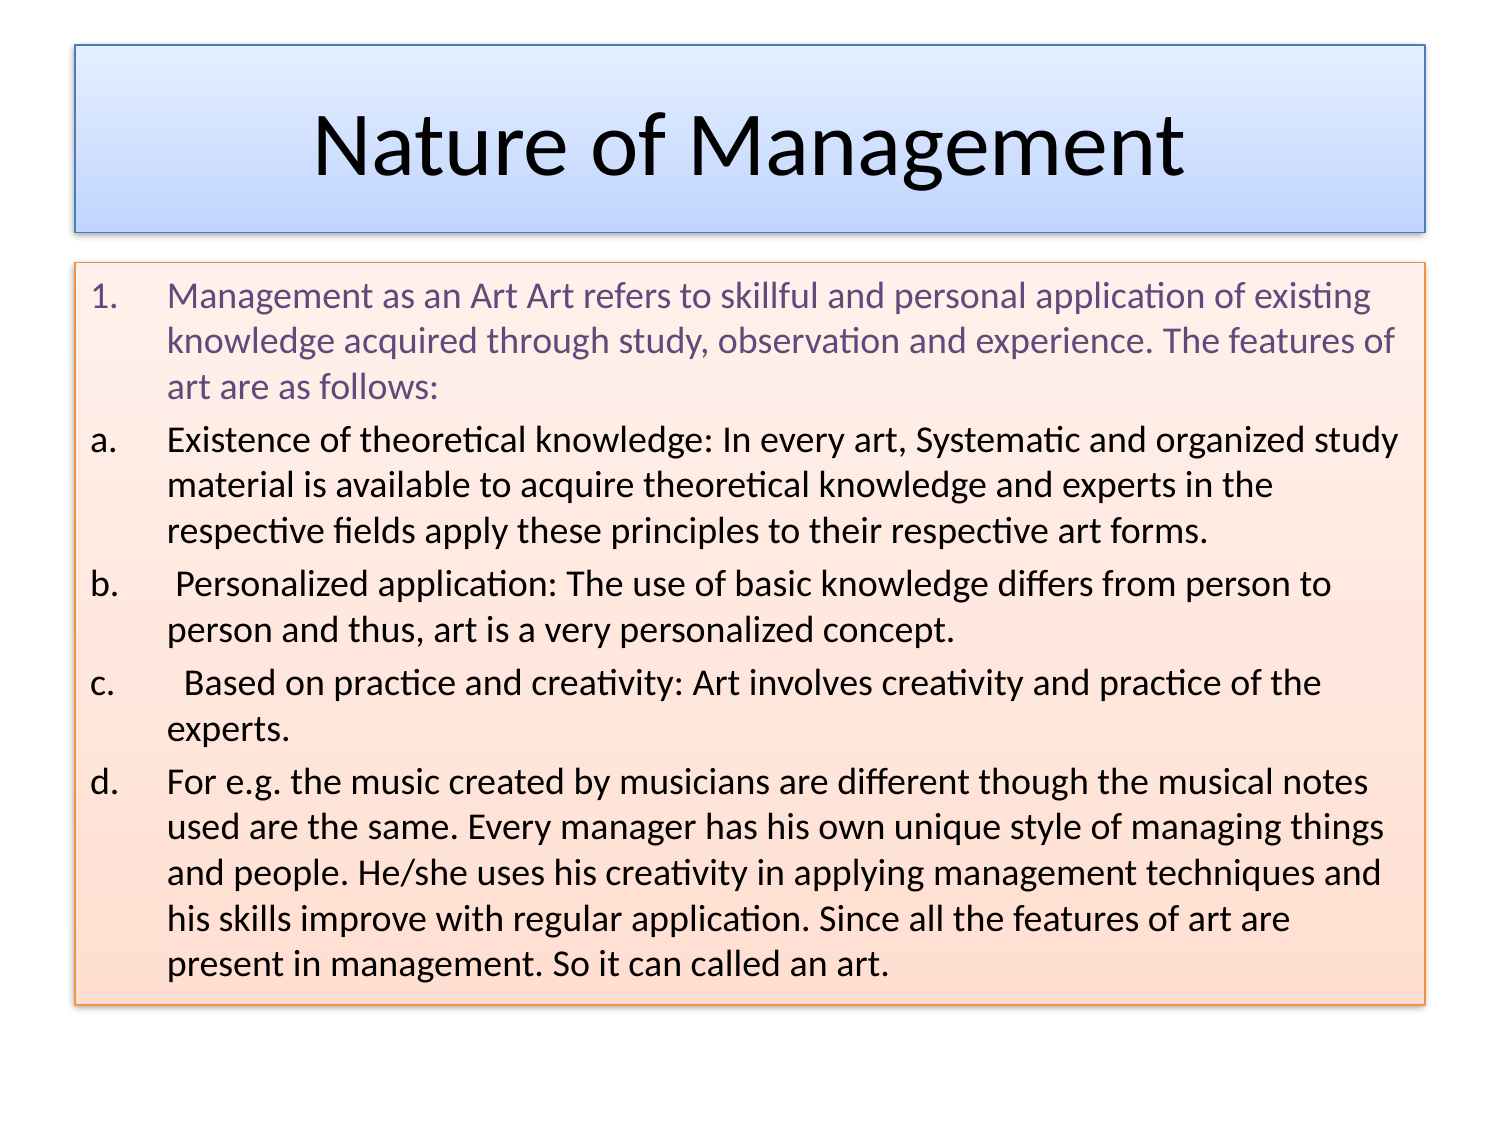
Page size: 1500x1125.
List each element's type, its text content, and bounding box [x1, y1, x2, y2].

list Management as an Art Art refers to skillful and personal application of existing knowledge acquired through study, observation and experience. The features of art are as follows: Existence of theoretical knowledge: In every art, Systematic and organized study material is available to acquire theoretical knowledge and experts in the respective fields apply these principles to their respective art forms. Personalized application: The use of basic knowledge differs from person to person and thus, art is a very personalized concept. Based on practice and creativity: Art involves creativity and practice of the experts. For e.g. the music created by musicians are different though the musical notes used are the same. Every manager has his own unique style of managing things and people. He/she uses his creativity in applying management techniques and his skills improve with regular application. Since all the features of art are present in management. So it can called an art. [74, 262, 1426, 1006]
title Nature of Management [74, 44, 1426, 233]
